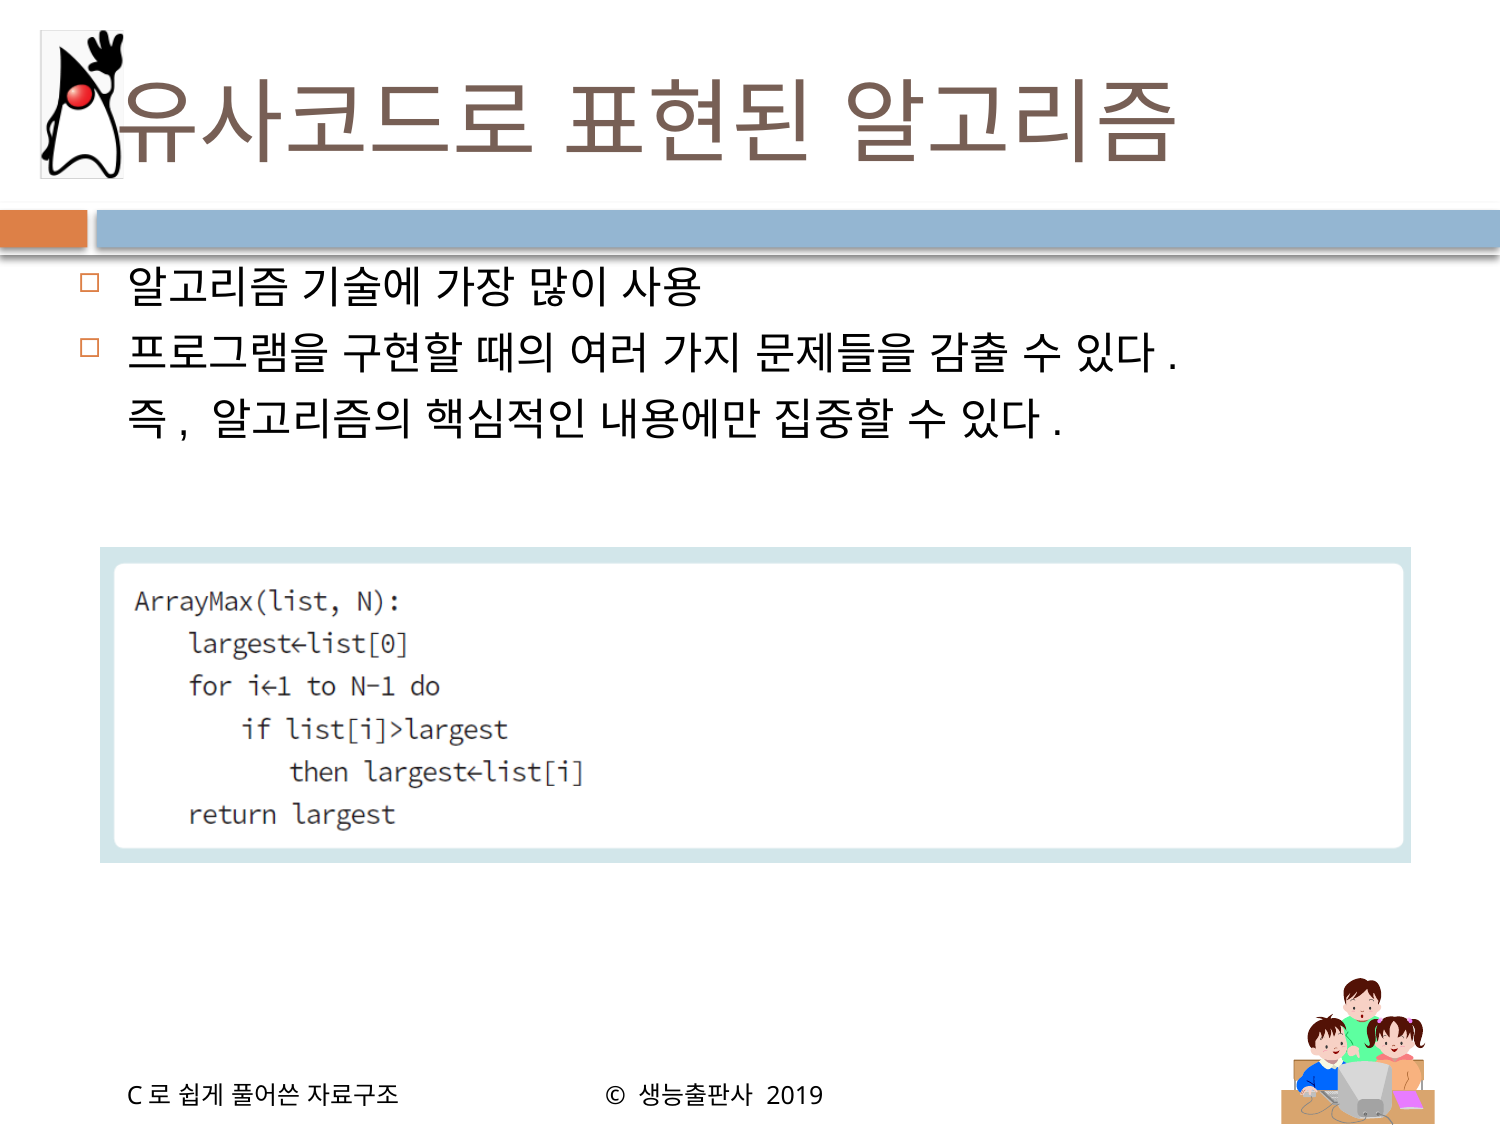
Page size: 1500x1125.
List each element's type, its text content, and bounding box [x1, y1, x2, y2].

picture [100, 547, 1411, 864]
title 유사코드로 표현된 알고리즘 [100, 37, 1438, 200]
picture [39, 30, 124, 179]
list 알고리즘 기술에 가장 많이 사용 프로그램을 구현할 때의 여러 가지 문제들을 감출 수 있다. 즉, 알고리즘의 핵심적인 내용에만 집중할 수 있다. [63, 252, 1422, 452]
